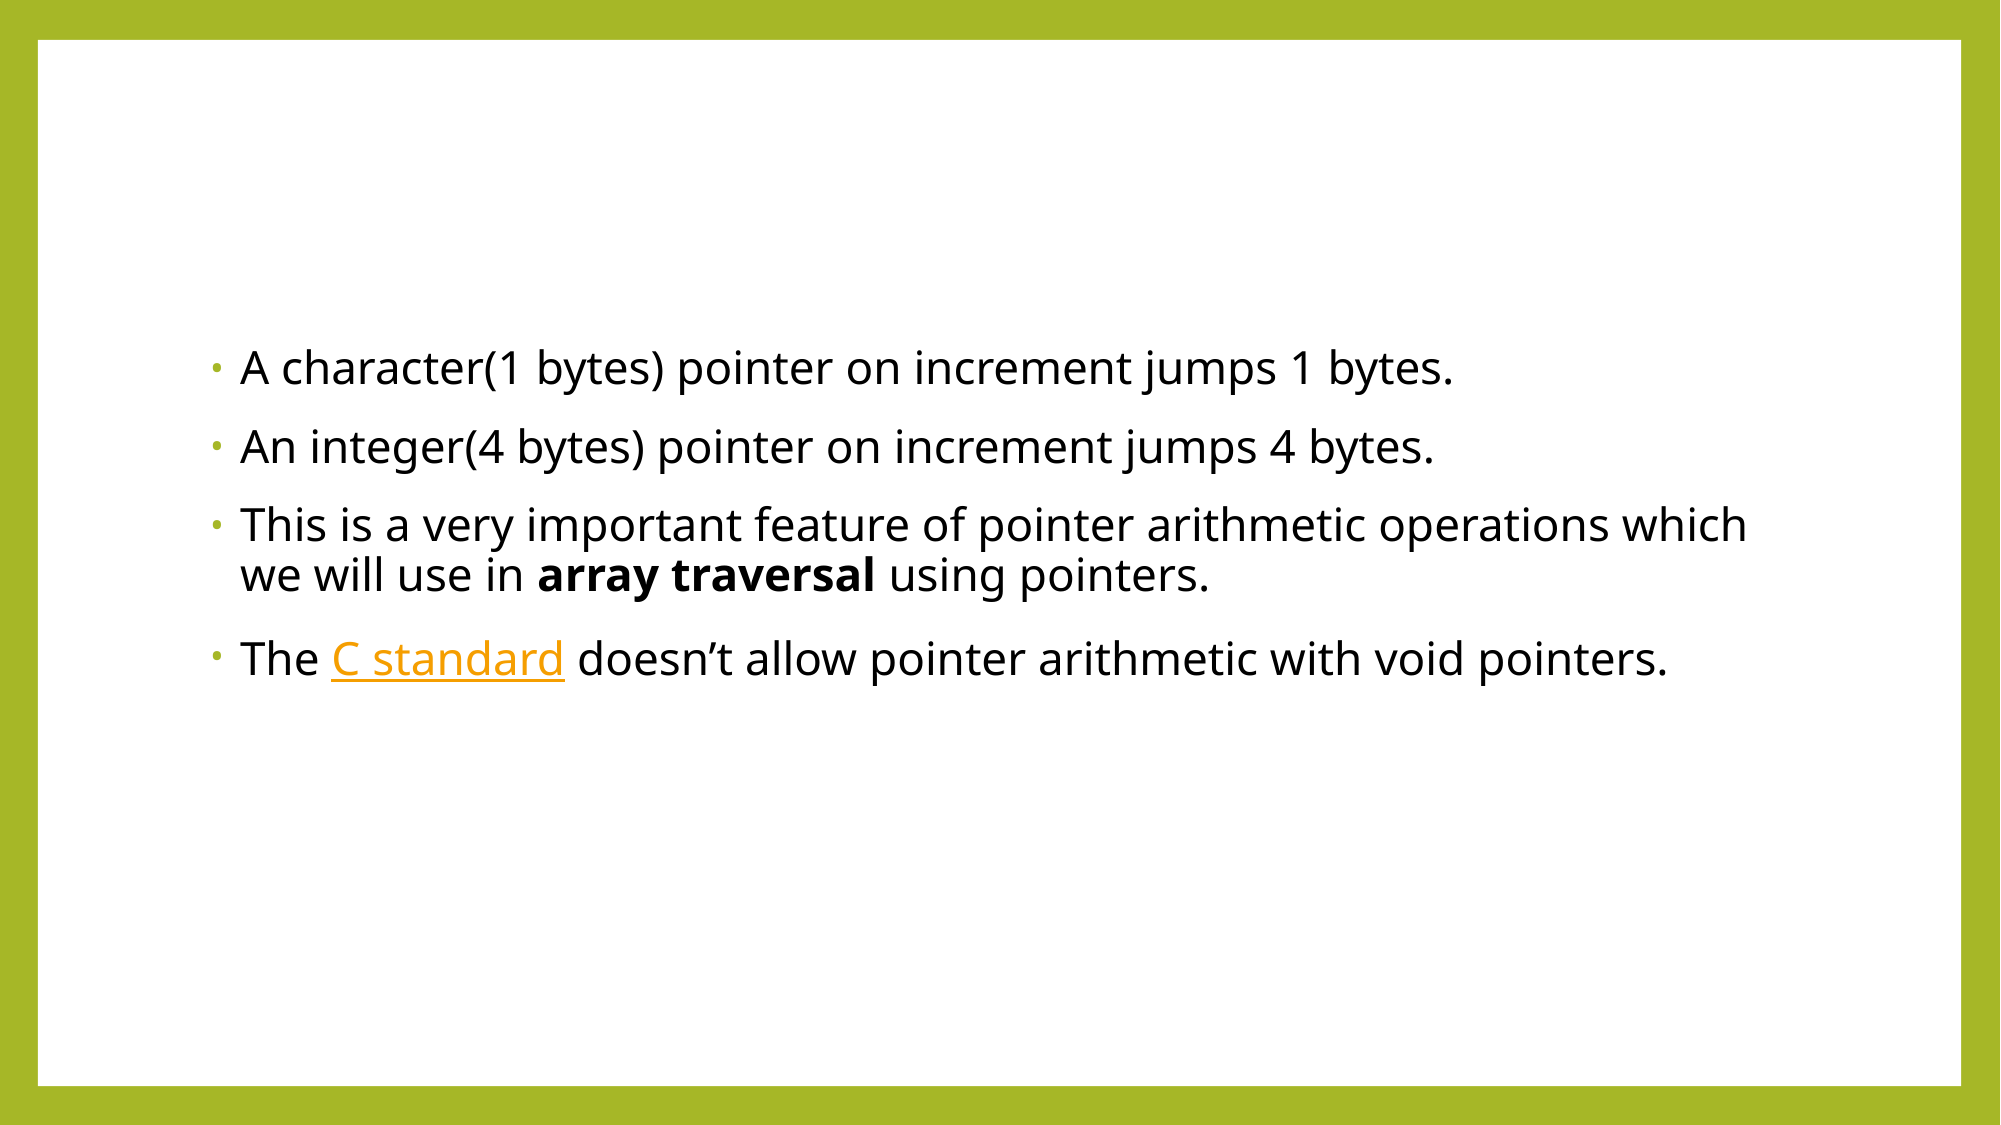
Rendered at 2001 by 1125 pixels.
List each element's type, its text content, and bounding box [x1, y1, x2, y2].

list A character(1 bytes) pointer on increment jumps 1 bytes. An integer(4 bytes) pointer on increment jumps 4 bytes. This is a very important feature of pointer arithmetic operations which we will use in array traversal using pointers. The C standard doesn’t allow pointer arithmetic with void pointers. [187, 337, 1808, 1000]
